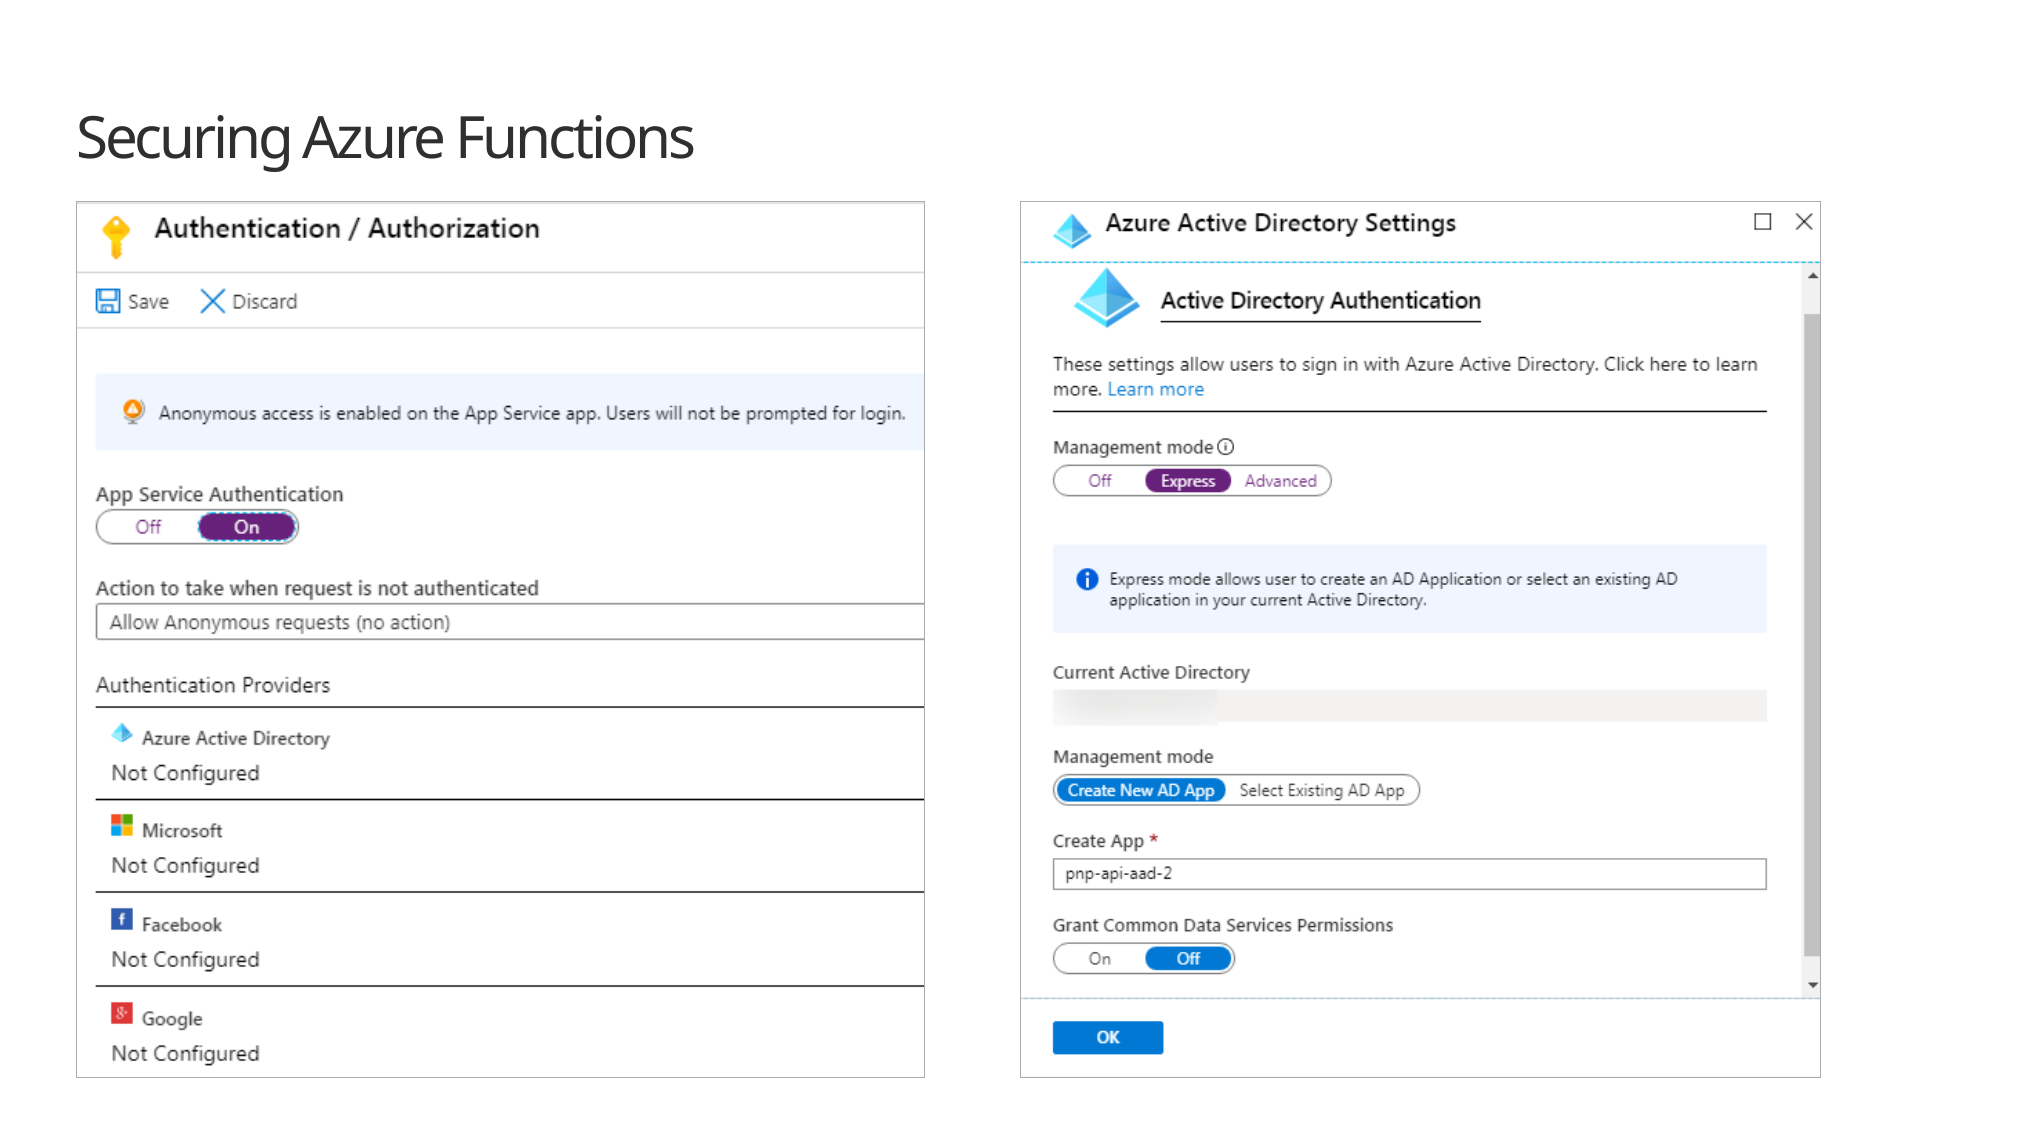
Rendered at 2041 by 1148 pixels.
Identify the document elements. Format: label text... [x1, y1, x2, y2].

picture [1019, 200, 1821, 1078]
title Securing Azure Functions [76, 103, 1969, 172]
picture [76, 200, 926, 1078]
